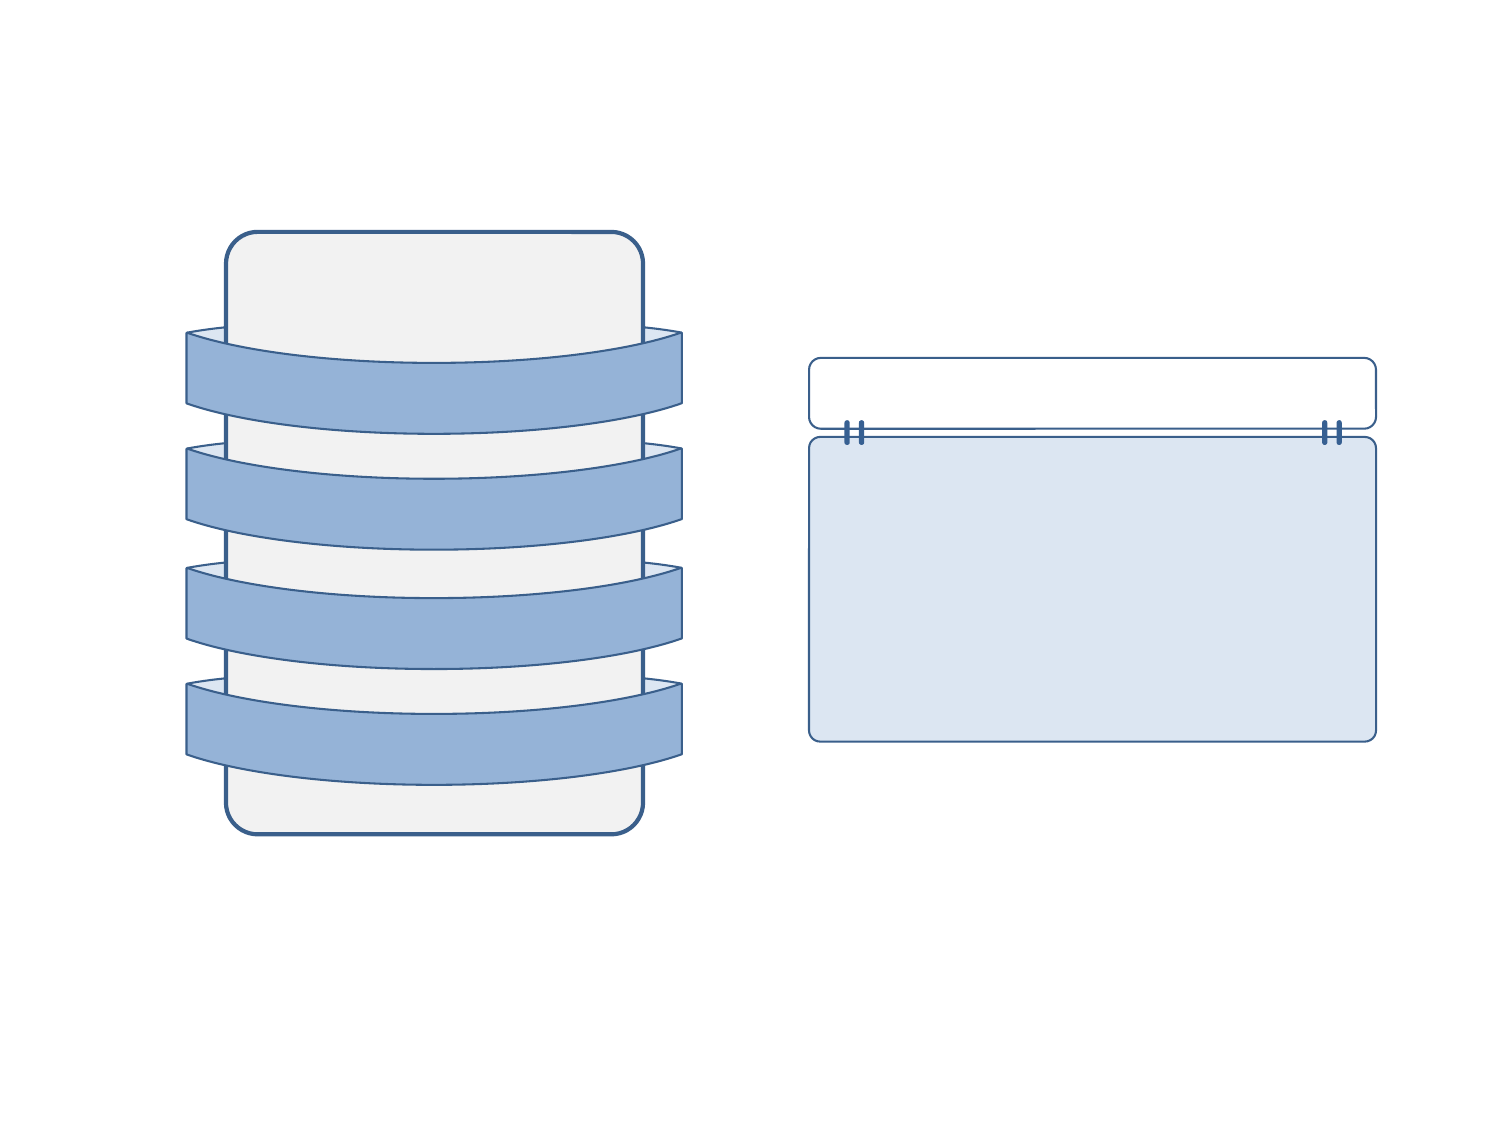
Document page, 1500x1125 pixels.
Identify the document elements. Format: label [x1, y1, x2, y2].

text_box [186, 231, 683, 835]
text_box [808, 357, 1377, 742]
